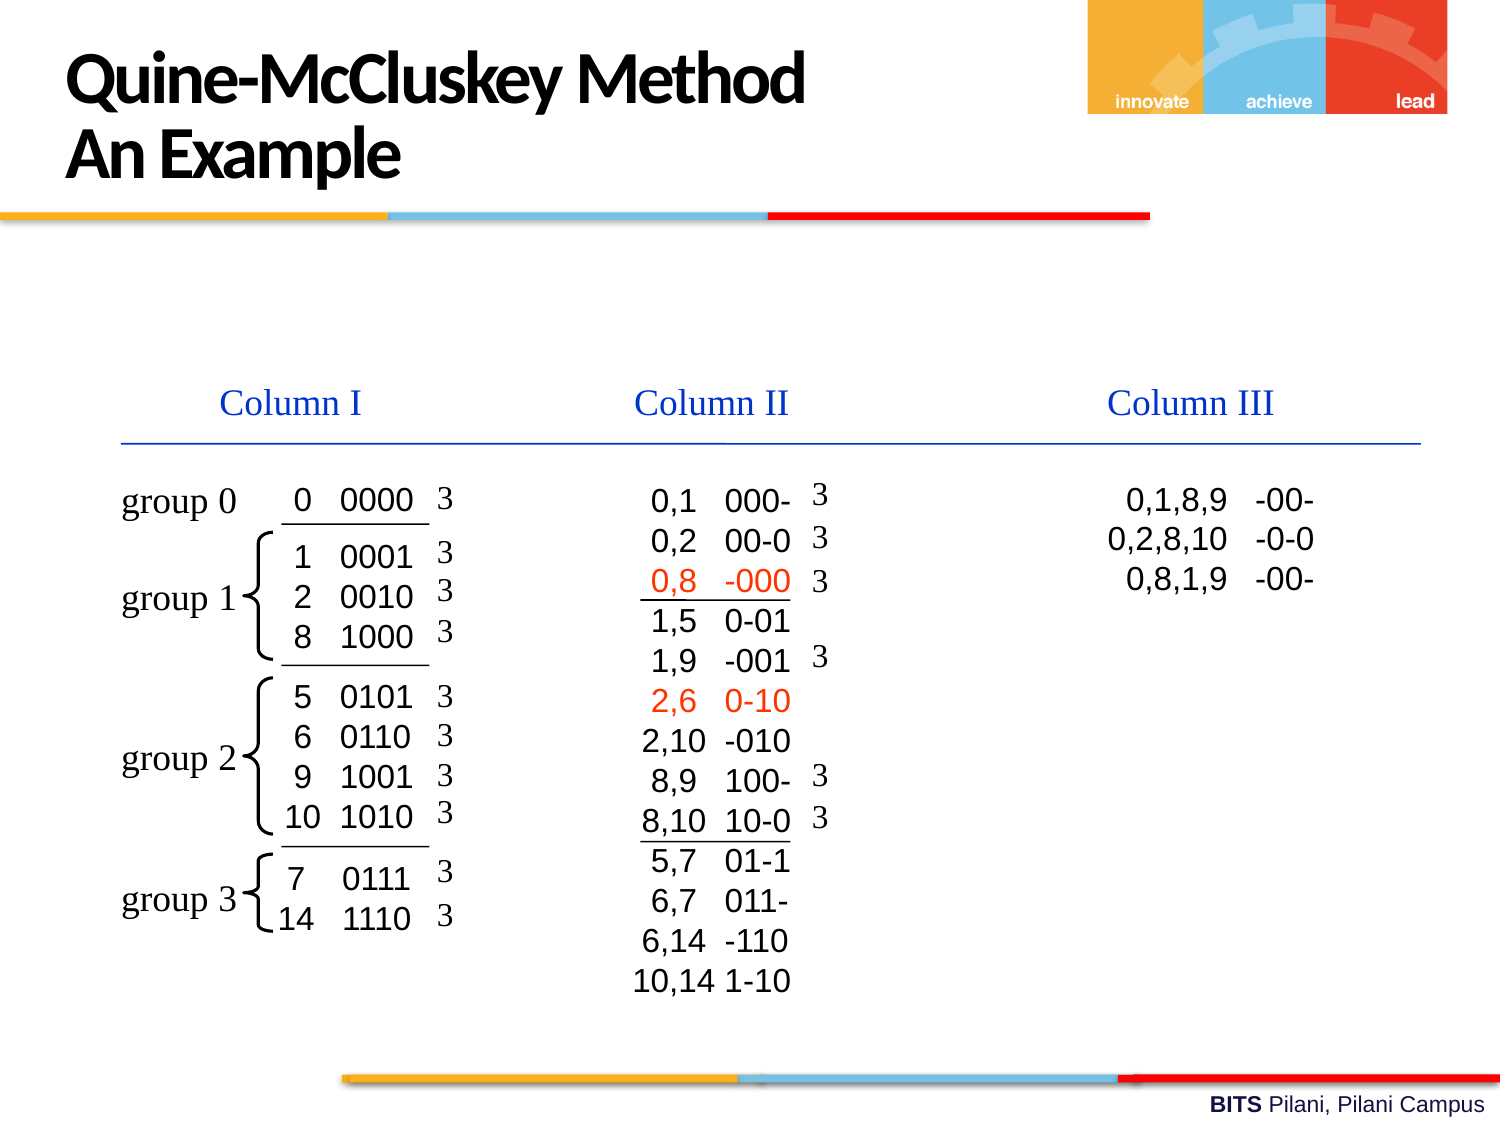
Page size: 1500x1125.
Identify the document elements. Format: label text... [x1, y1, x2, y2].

text_box  [812, 627, 844, 682]
text_box  [797, 464, 844, 508]
text_box 0,1,8,9 -00- 0,2,8,10 -0-0 0,8,1,9 -00- [1065, 470, 1330, 605]
text_box  [812, 745, 844, 787]
list Quine-McCluskey Method An Example [50, 24, 1088, 213]
picture [1087, 0, 1448, 114]
text_box  [812, 787, 844, 843]
text_box Column III [1092, 370, 1290, 431]
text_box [616, 472, 808, 1009]
text_box  [812, 508, 844, 552]
text_box Column I [204, 370, 378, 431]
text_box  [812, 552, 844, 607]
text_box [105, 468, 476, 945]
text_box Column II [619, 370, 805, 431]
